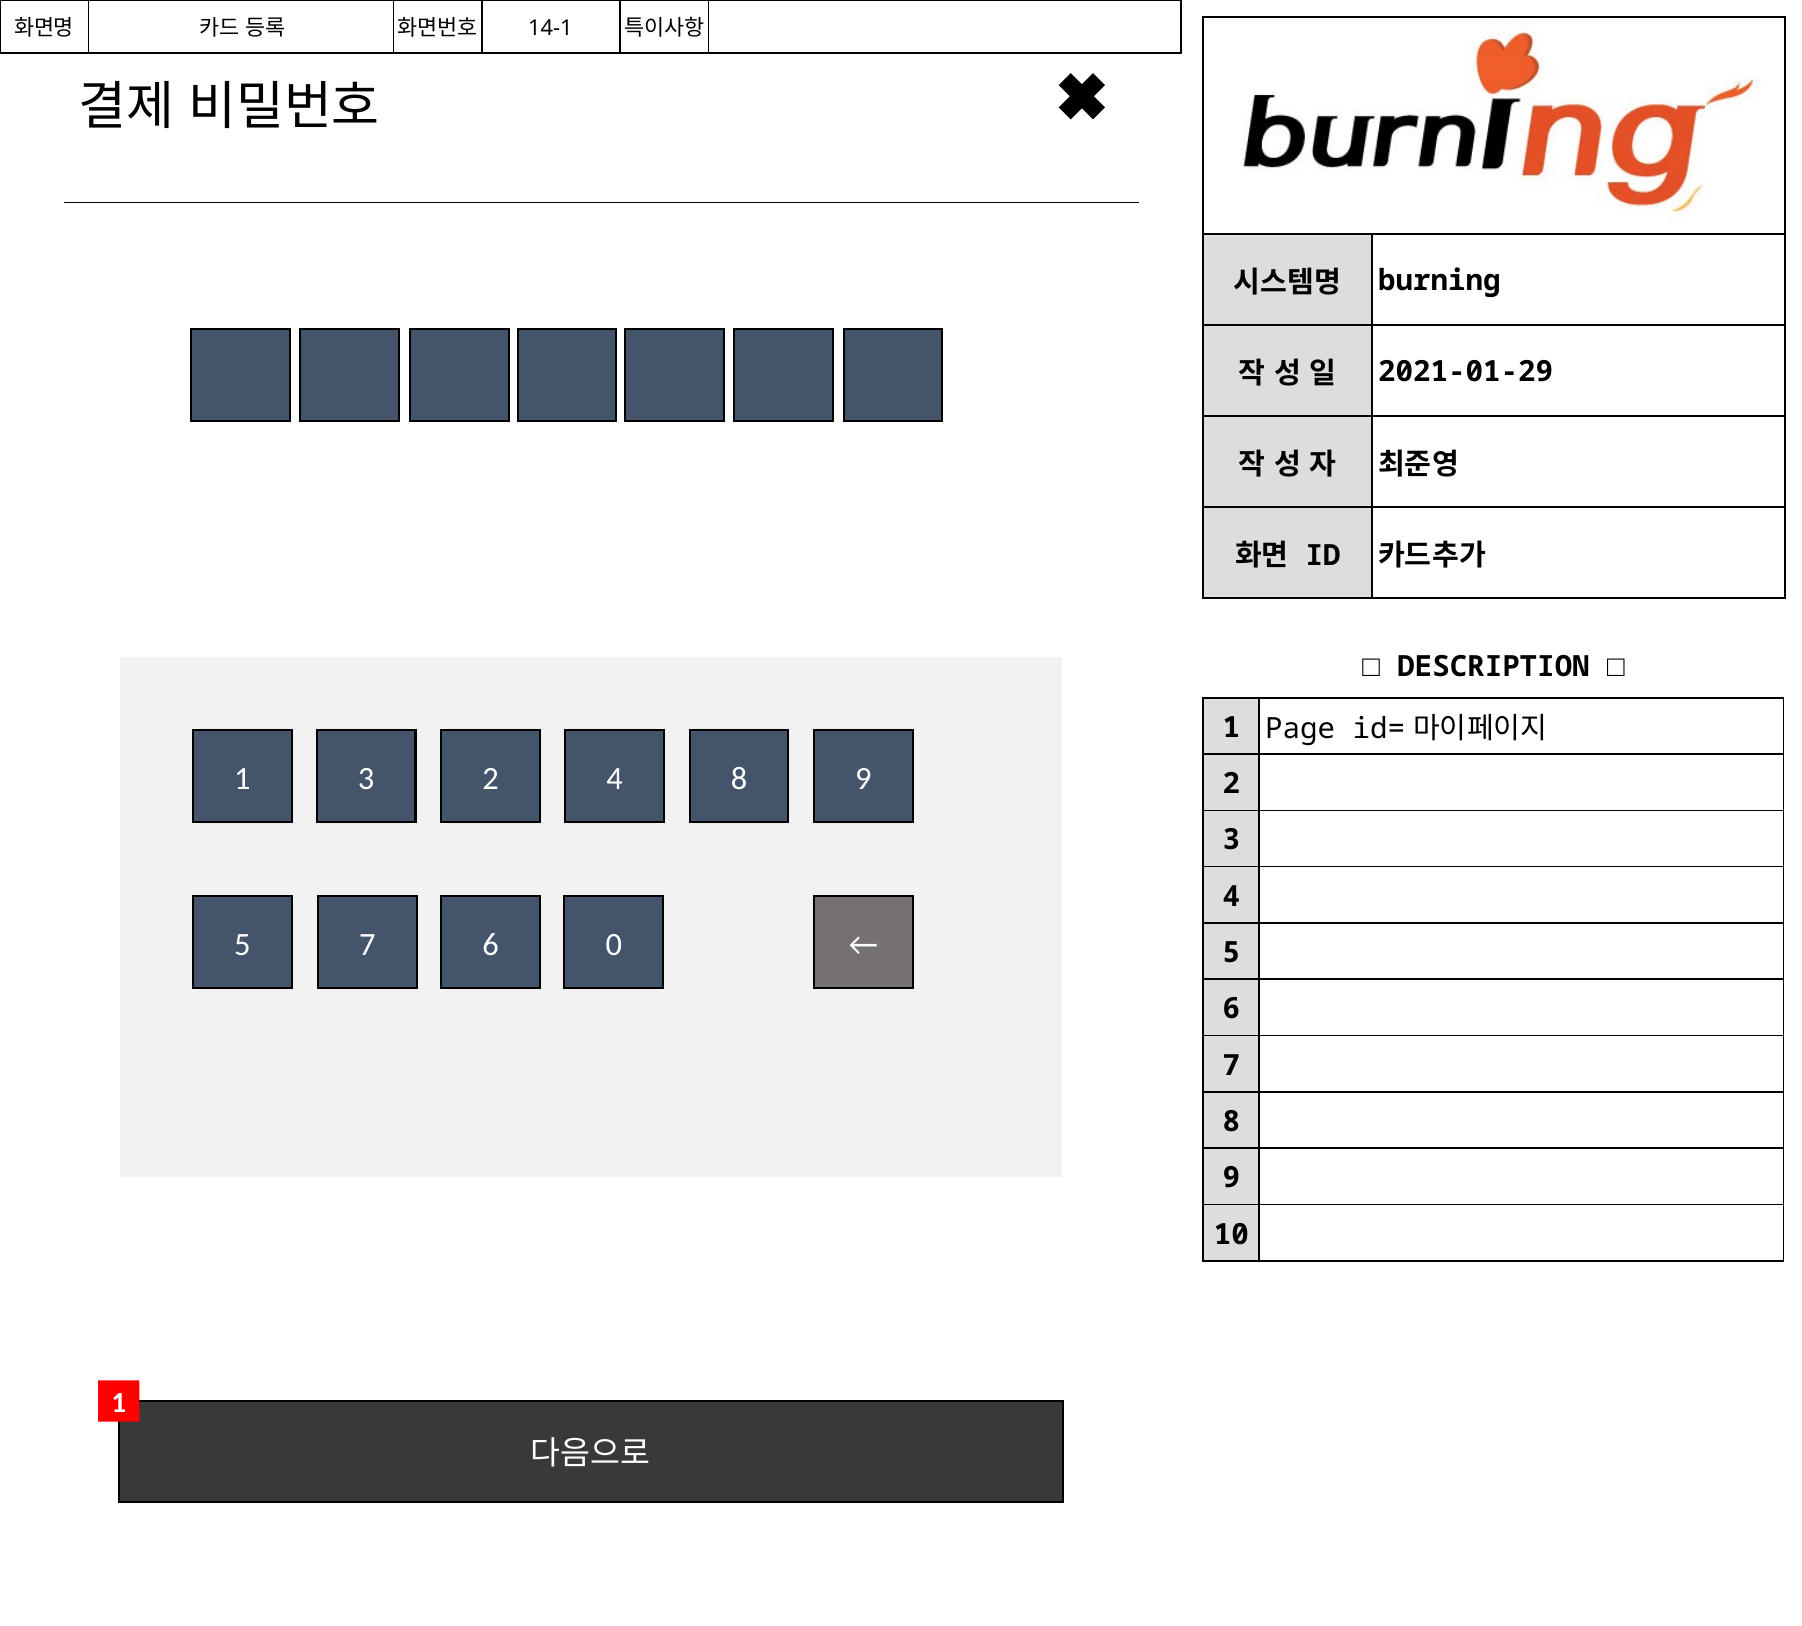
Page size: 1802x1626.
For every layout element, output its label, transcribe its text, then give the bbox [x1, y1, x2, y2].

text_box 5 [192, 895, 293, 989]
table_cell 2021-01-29 [1373, 326, 1784, 415]
table_cell 8 [1204, 1093, 1258, 1147]
table_cell 9 [1204, 1149, 1258, 1204]
table_cell [1260, 811, 1783, 866]
table_cell 카드추가 [1373, 508, 1784, 597]
text_box 1 [98, 1380, 140, 1422]
table_cell 1 [1204, 699, 1258, 753]
table_cell Page id=마이페이지 [1260, 699, 1783, 753]
text_box ← [813, 895, 914, 989]
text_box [0, 0, 1181, 53]
text_box [517, 328, 617, 422]
table_cell 3 [1204, 811, 1258, 866]
table_cell [1260, 1036, 1783, 1091]
text_box [1058, 73, 1105, 120]
text_box 3 [316, 729, 417, 823]
table_cell [1260, 755, 1783, 810]
table_cell [1260, 1205, 1783, 1260]
table_cell 4 [1204, 867, 1258, 922]
table_header □ DESCRIPTION □ [1203, 633, 1784, 697]
table_cell 시스템명 [1204, 235, 1371, 324]
text_box [299, 328, 400, 422]
table_cell 10 [1204, 1205, 1258, 1260]
table_cell 작 성 자 [1204, 417, 1371, 506]
text_box 6 [440, 895, 541, 989]
text_box 8 [689, 729, 789, 823]
table_cell 5 [1204, 924, 1258, 978]
text_box [733, 328, 834, 422]
text_box 9 [813, 729, 914, 823]
text_box 1 [192, 729, 293, 823]
table_cell burning [1373, 235, 1784, 324]
table_cell [1260, 980, 1783, 1035]
text_box 0 [563, 895, 664, 989]
text_box [190, 328, 291, 422]
text_box [118, 655, 1064, 1179]
text_box 7 [317, 895, 418, 989]
text_box 다음으로 [118, 1400, 1064, 1503]
table_cell [1260, 1149, 1783, 1204]
text_box 결제 비밀번호 [64, 64, 437, 142]
table_cell 2 [1204, 755, 1258, 810]
table_cell 7 [1204, 1036, 1258, 1091]
table_cell 화면 ID [1204, 508, 1371, 597]
text_box [843, 328, 943, 422]
table_cell 최준영 [1373, 417, 1784, 506]
table_header [1204, 18, 1784, 23]
text_box 2 [440, 729, 541, 823]
table_cell 작 성 일 [1204, 326, 1371, 415]
table_cell [1260, 867, 1783, 922]
table_cell [1260, 1093, 1783, 1147]
text_box 4 [564, 729, 665, 823]
text_box [409, 328, 510, 422]
text_box [624, 328, 725, 422]
picture [1204, 23, 1784, 230]
table_cell [1260, 924, 1783, 978]
table_cell 6 [1204, 980, 1258, 1035]
